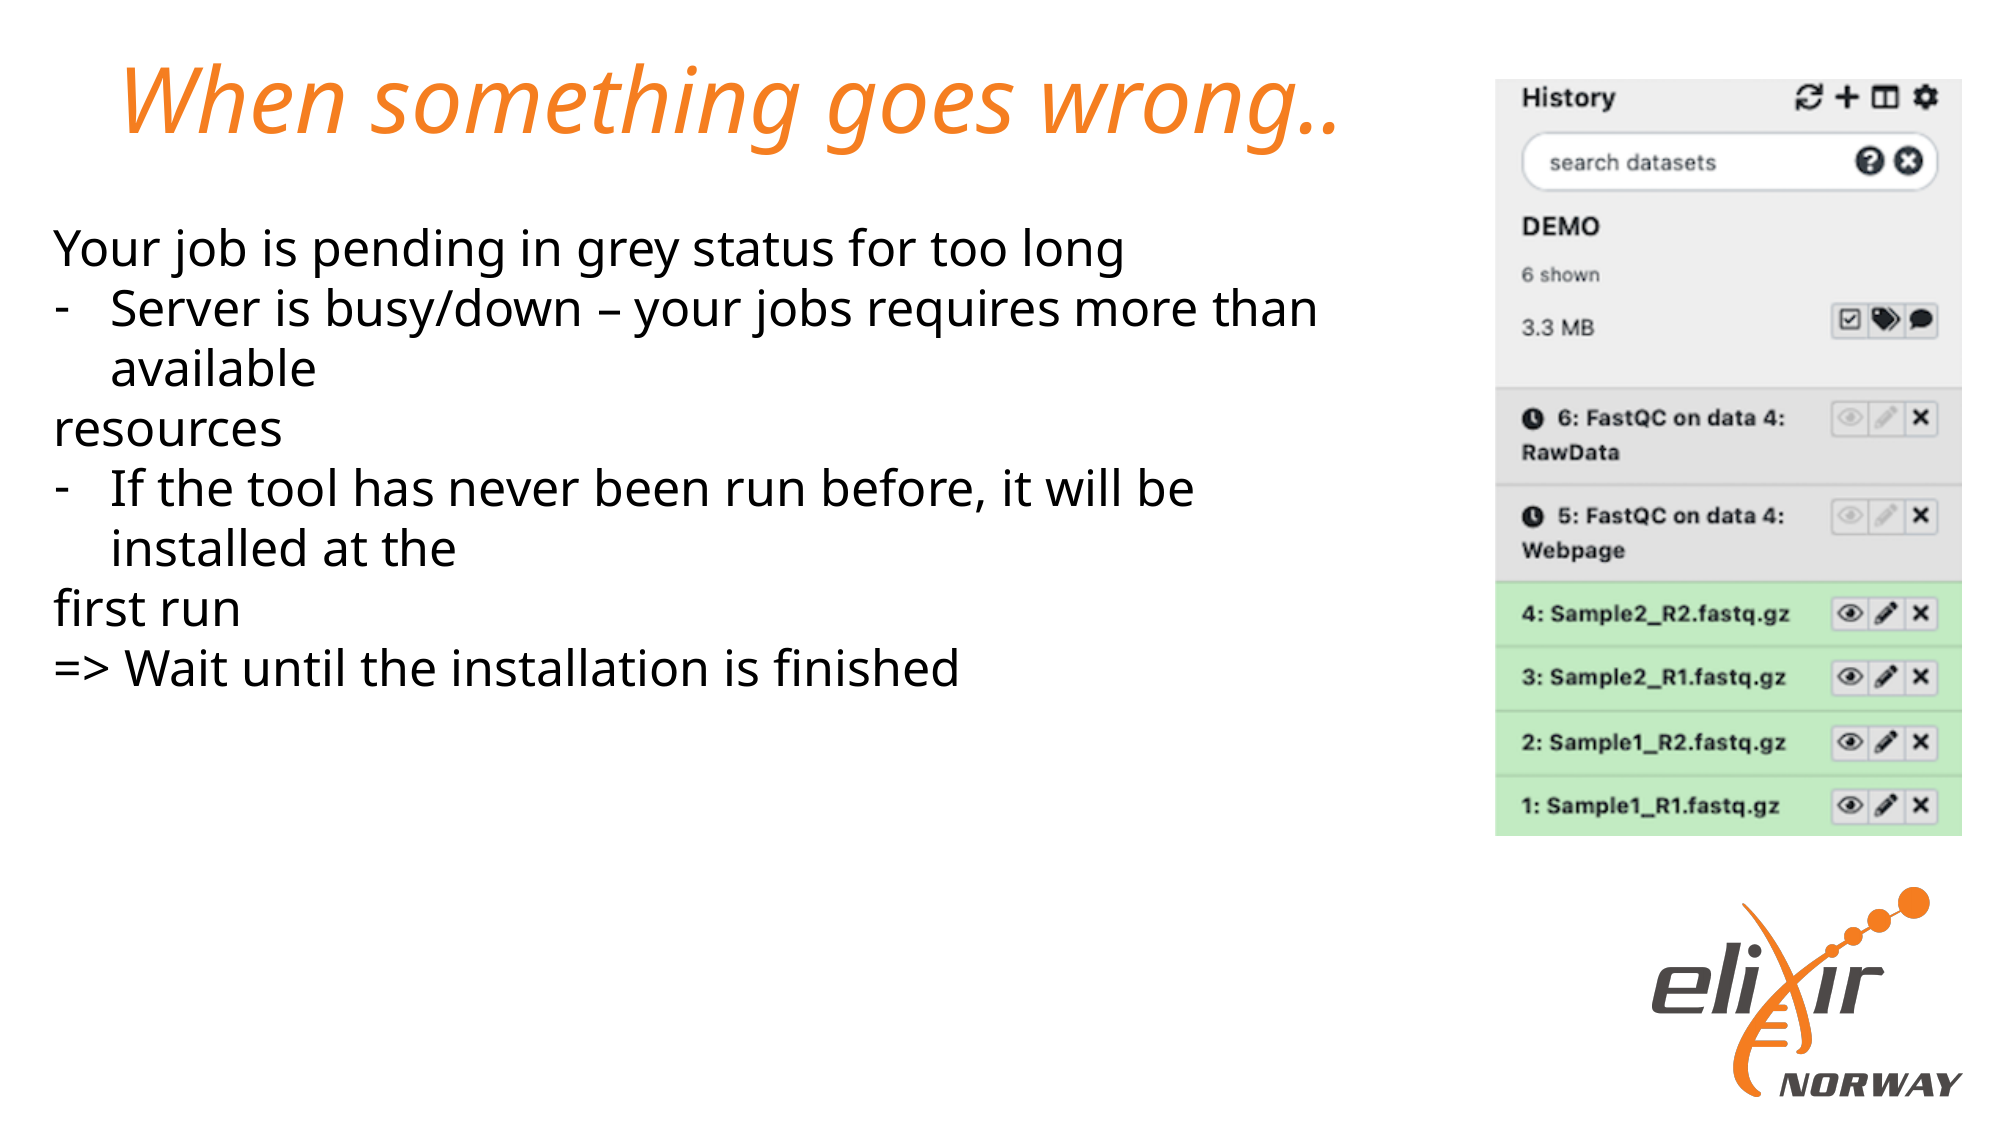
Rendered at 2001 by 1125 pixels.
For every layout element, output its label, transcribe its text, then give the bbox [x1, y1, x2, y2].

picture [1495, 79, 1963, 837]
picture [1652, 887, 1963, 1097]
text_box Your job is pending in grey status for too long Server is busy/down – your jobs requires more than available resources If the tool has never been run before, it will be installed at the first run => Wait until the installation is finished [38, 208, 1404, 704]
title When something goes wrong.. [117, 54, 1902, 161]
